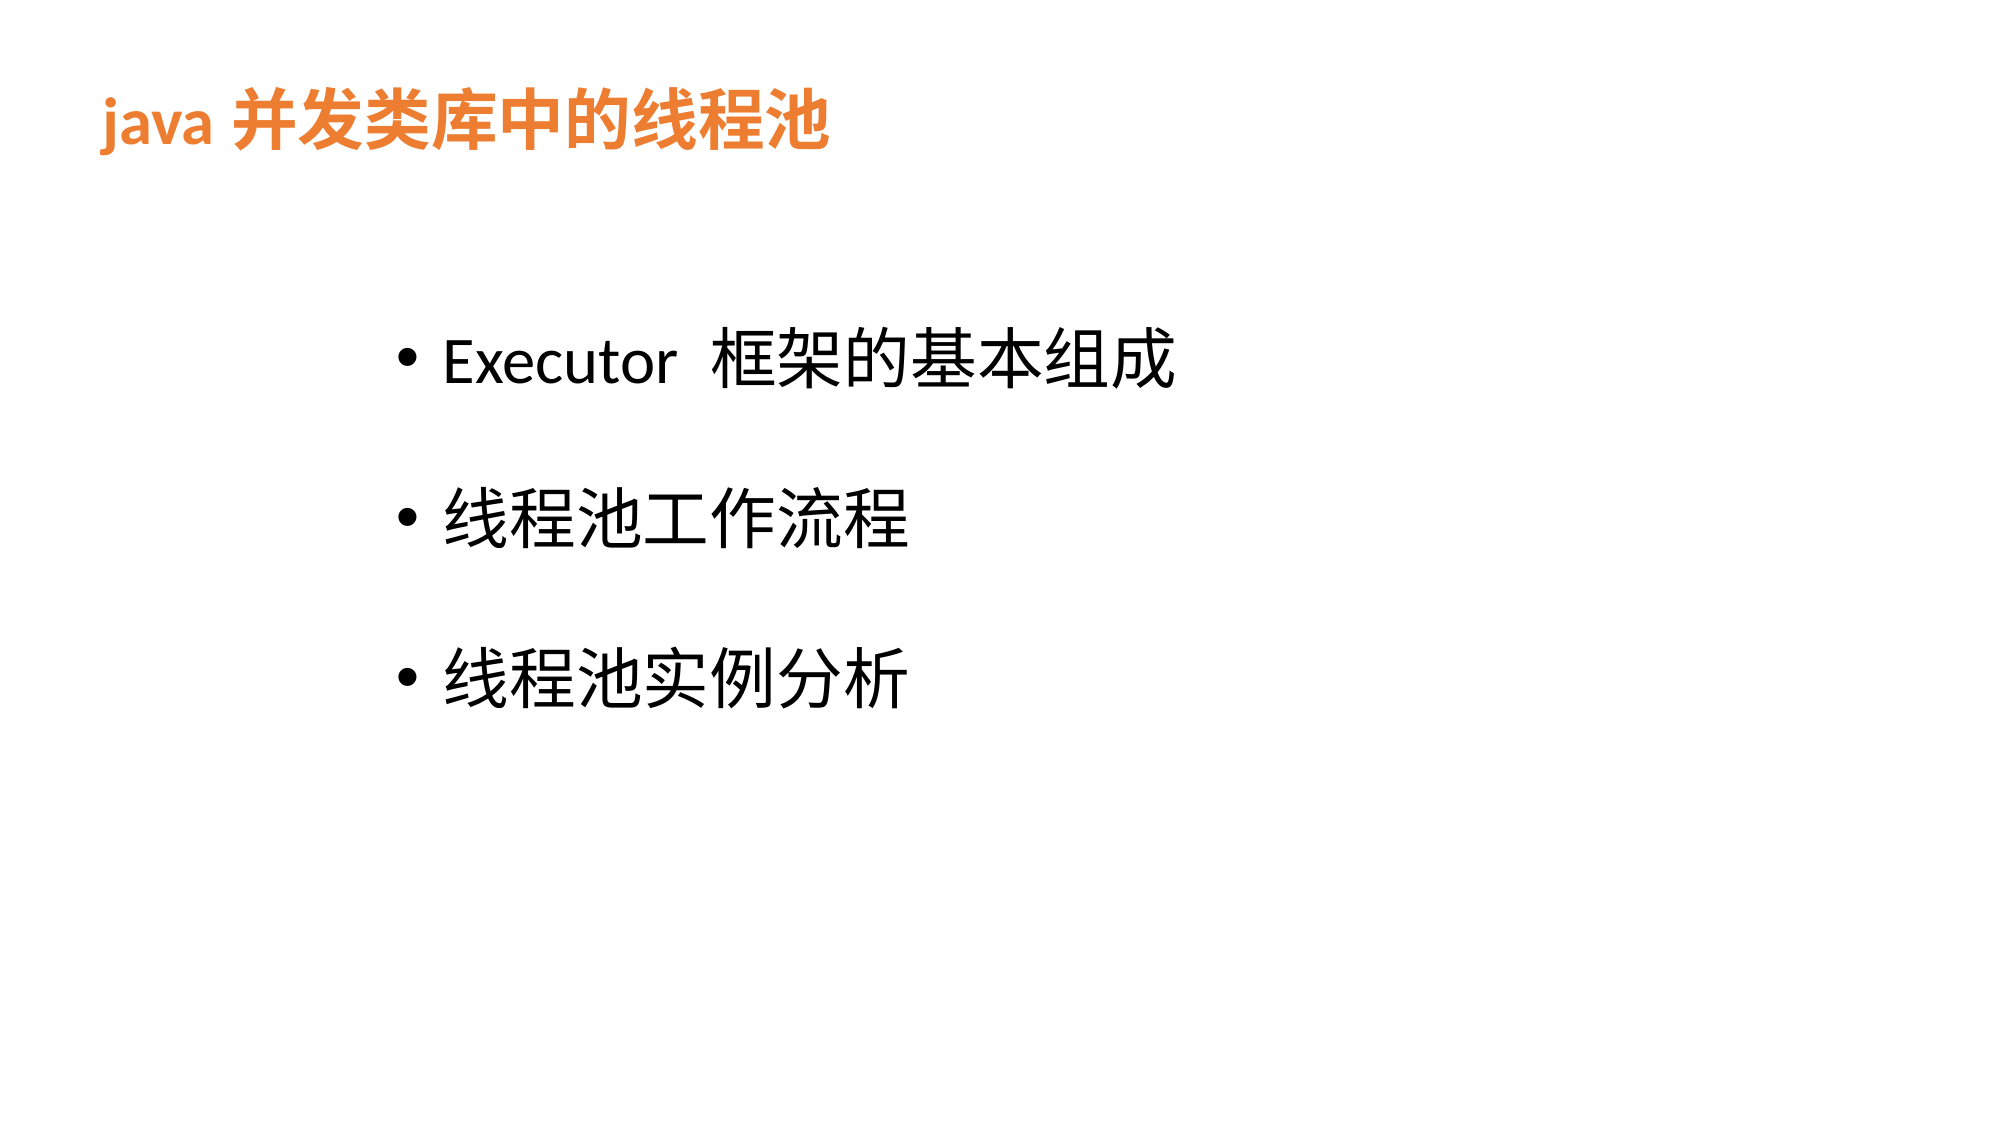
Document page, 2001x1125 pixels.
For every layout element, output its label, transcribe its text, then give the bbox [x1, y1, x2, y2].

text_box java并发类库中的线程池 [87, 70, 1016, 165]
text_box Executor 框架的基本组成 线程池工作流程 线程池实例分析 [381, 309, 1689, 724]
